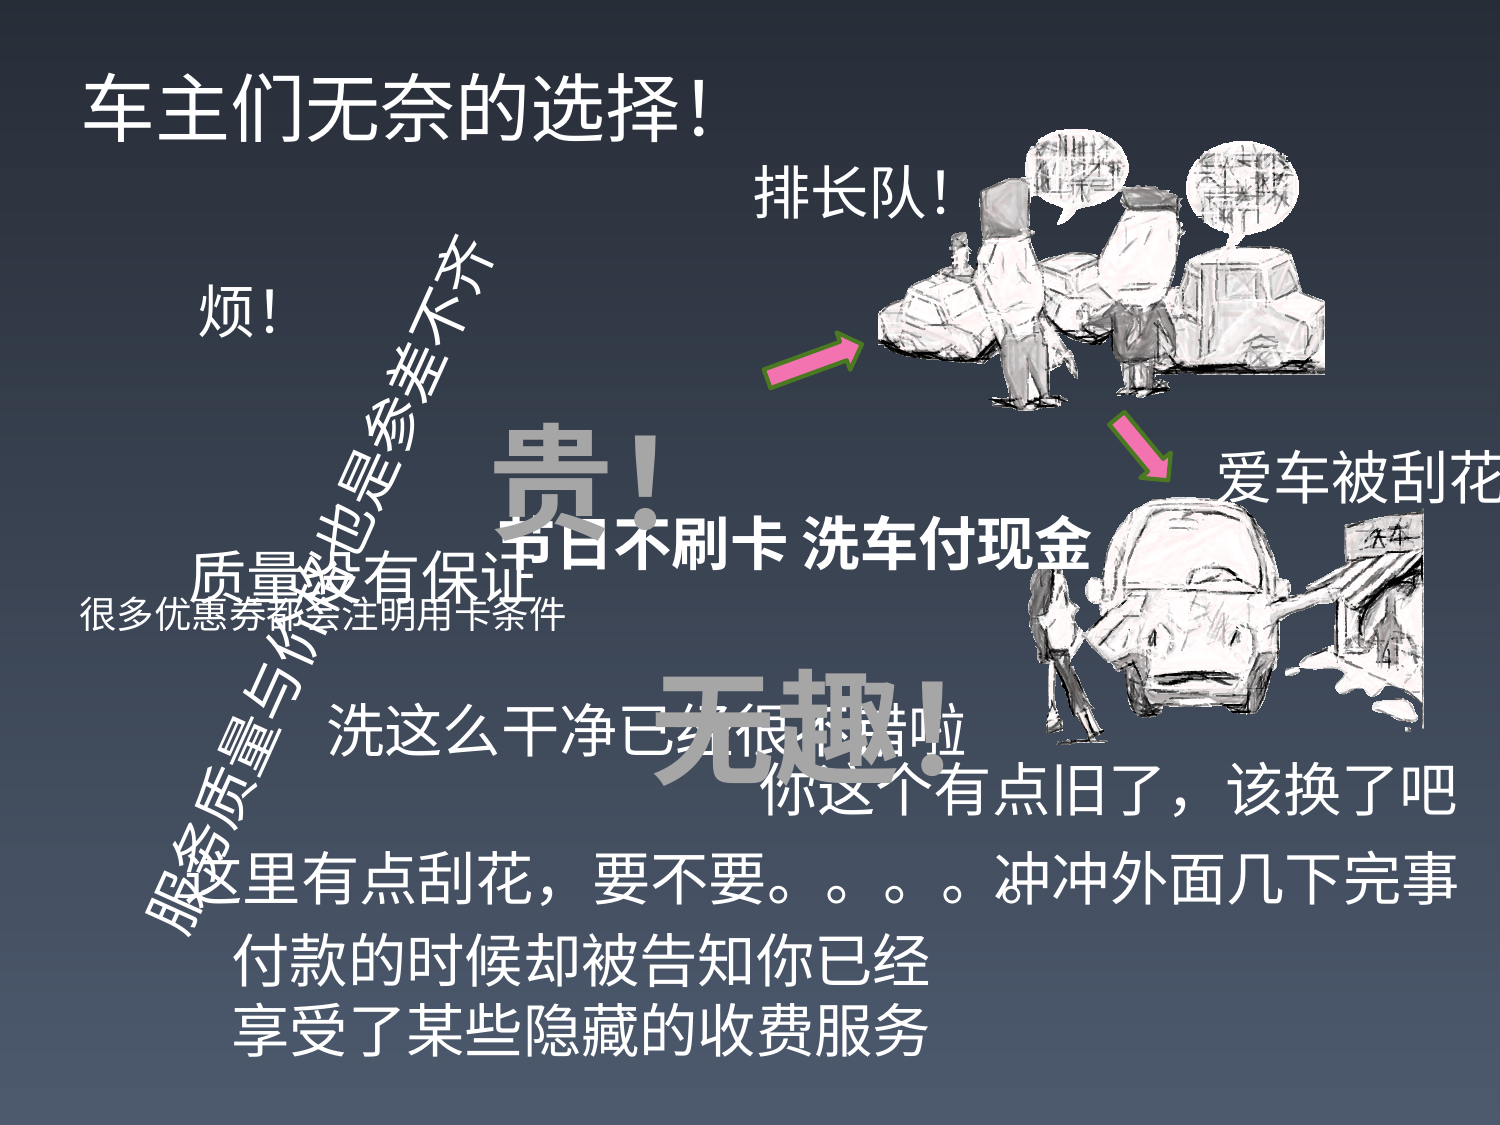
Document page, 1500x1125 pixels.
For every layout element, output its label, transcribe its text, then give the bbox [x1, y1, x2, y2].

text_box 贵！ [473, 397, 755, 563]
picture [877, 125, 1326, 411]
text_box [761, 330, 864, 391]
text_box 冲冲外面几下完事 [1074, 834, 1475, 919]
text_box 你这个有点旧了，该换了吧 [744, 746, 1474, 831]
text_box 排长队！ [737, 149, 867, 234]
text_box [1107, 425, 1173, 483]
text_box 服务质量与价格也是参差不齐 [272, 207, 520, 583]
text_box 质量没有保证 [367, 533, 482, 583]
text_box 服务质量与价格也是参差不齐 [118, 644, 339, 960]
text_box 很多优惠券都会注明用卡条件 [64, 583, 582, 644]
text_box 车主们无奈的选择！ [65, 54, 771, 160]
picture [1009, 489, 1424, 750]
text_box 无趣！ [635, 643, 1043, 809]
text_box 这里有点刮花，要不要。。。。。 [169, 834, 1074, 919]
text_box 爱车被刮花！ [1200, 433, 1500, 519]
text_box 节日不刷卡 洗车付现金 [482, 499, 999, 585]
text_box 质量没有保证 [173, 533, 295, 583]
text_box 付款的时候却被告知你已经享受了某些隐藏的收费服务 [217, 916, 968, 1072]
text_box 洗这么干净已经很不错啦 [311, 686, 635, 772]
text_box 烦！ [182, 267, 329, 353]
